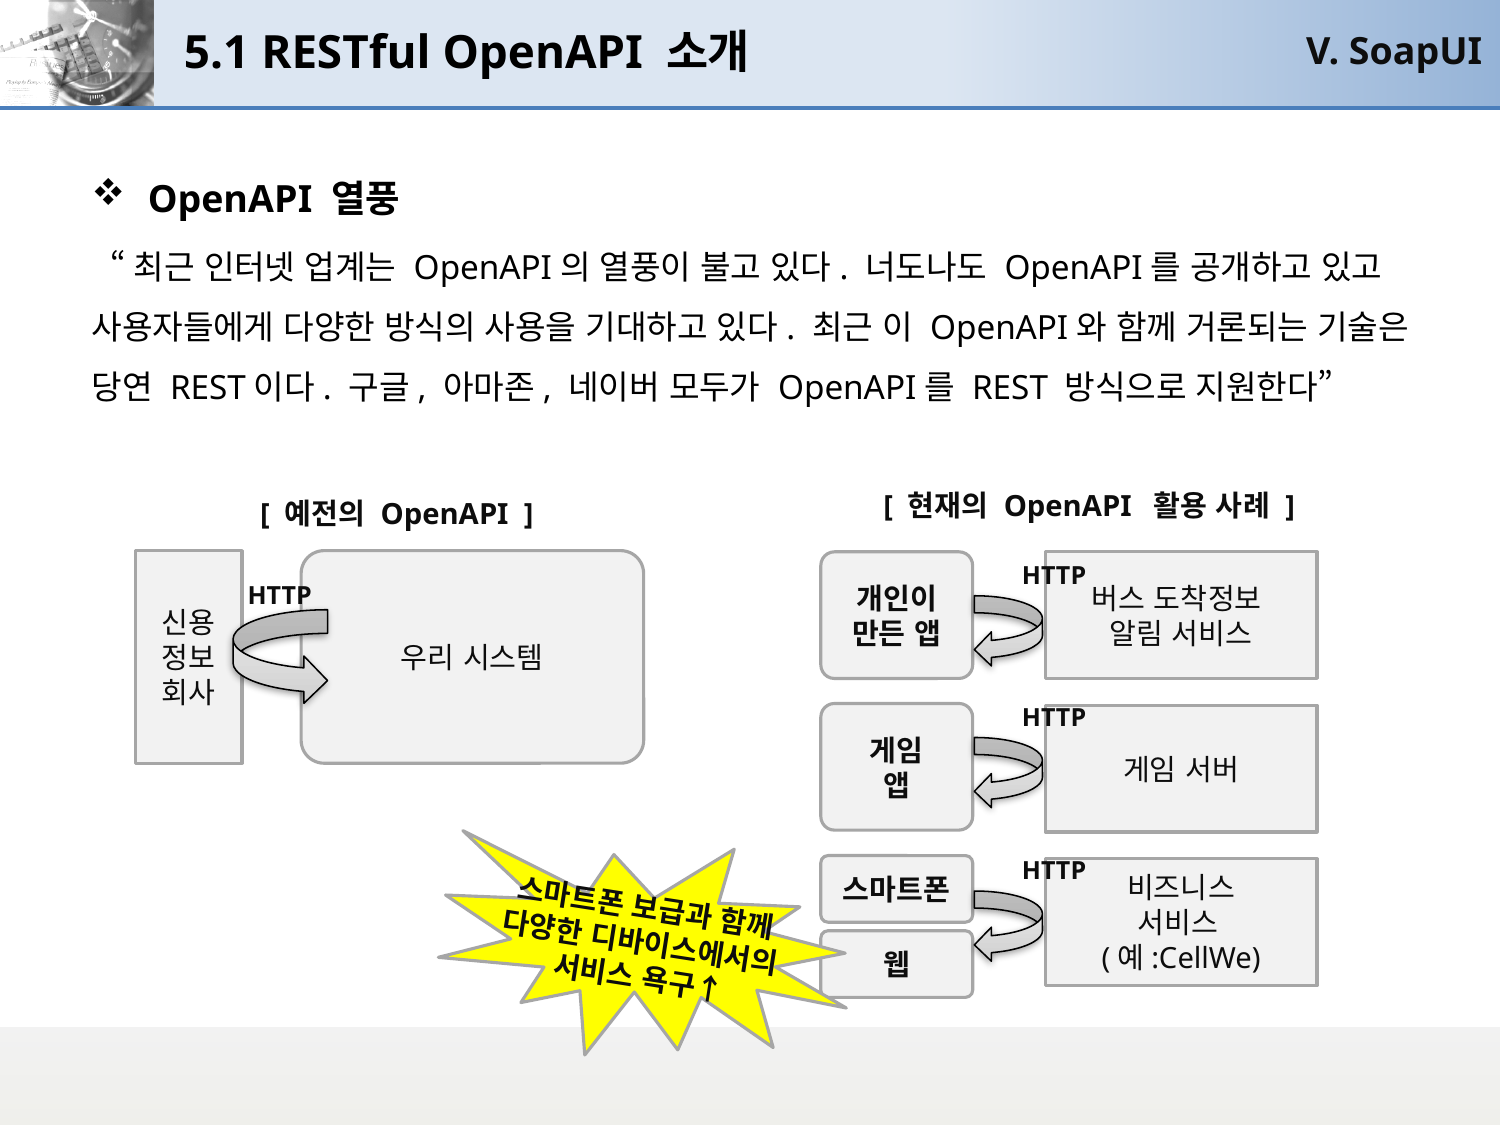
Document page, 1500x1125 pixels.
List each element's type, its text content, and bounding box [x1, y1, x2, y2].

text_box 우리 시스템 [299, 548, 646, 766]
text_box 웹 [818, 928, 975, 1000]
text_box HTTP [232, 571, 327, 617]
title 5.1 RESTful OpenAPI 소개 [169, 7, 1056, 94]
text_box [232, 608, 329, 704]
text_box 비즈니스 서비스(예:CellWe) [1043, 857, 1319, 988]
text_box 버스 도착정보 알림 서비스 [1043, 550, 1319, 681]
text_box [ 현재의 OpenAPI 활용 사례 ] [868, 479, 1311, 530]
text_box HTTP [1007, 693, 1102, 739]
text_box 개인이 만든 앱 [818, 549, 975, 681]
text_box 스마트폰 [818, 853, 975, 925]
text_box HTTP [1007, 847, 1102, 893]
text_box [973, 890, 1044, 962]
text_box 신용 정보 회사 [134, 549, 244, 765]
text_box 게임 서버 [1043, 703, 1319, 834]
text_box HTTP [1007, 552, 1102, 597]
text_box [973, 736, 1044, 809]
text_box 게임 앱 [818, 701, 975, 833]
text_box [ 예전의 OpenAPI ] [245, 488, 549, 538]
list OpenAPI 열풍 “최근 인터넷 업계는 OpenAPI의 열풍이 불고 있다. 너도나도 OpenAPI를 공개하고 있고 사용자들에게 다양한 방식의 사용을 기대하고 있다. 최근 이 OpenAPI와 함께 거론되는 기술은 당연 REST이다. 구글, 아마존, 네이버 모두가 OpenAPI를 REST 방식으로 지원한다” [76, 149, 1459, 433]
picture [0, 0, 154, 106]
text_box V. SoapUI [1021, 19, 1483, 78]
text_box [973, 594, 1044, 667]
text_box 스마트폰 보급과 함께 다양한 디바이스에서의 서비스 욕구↑ [436, 828, 849, 1057]
